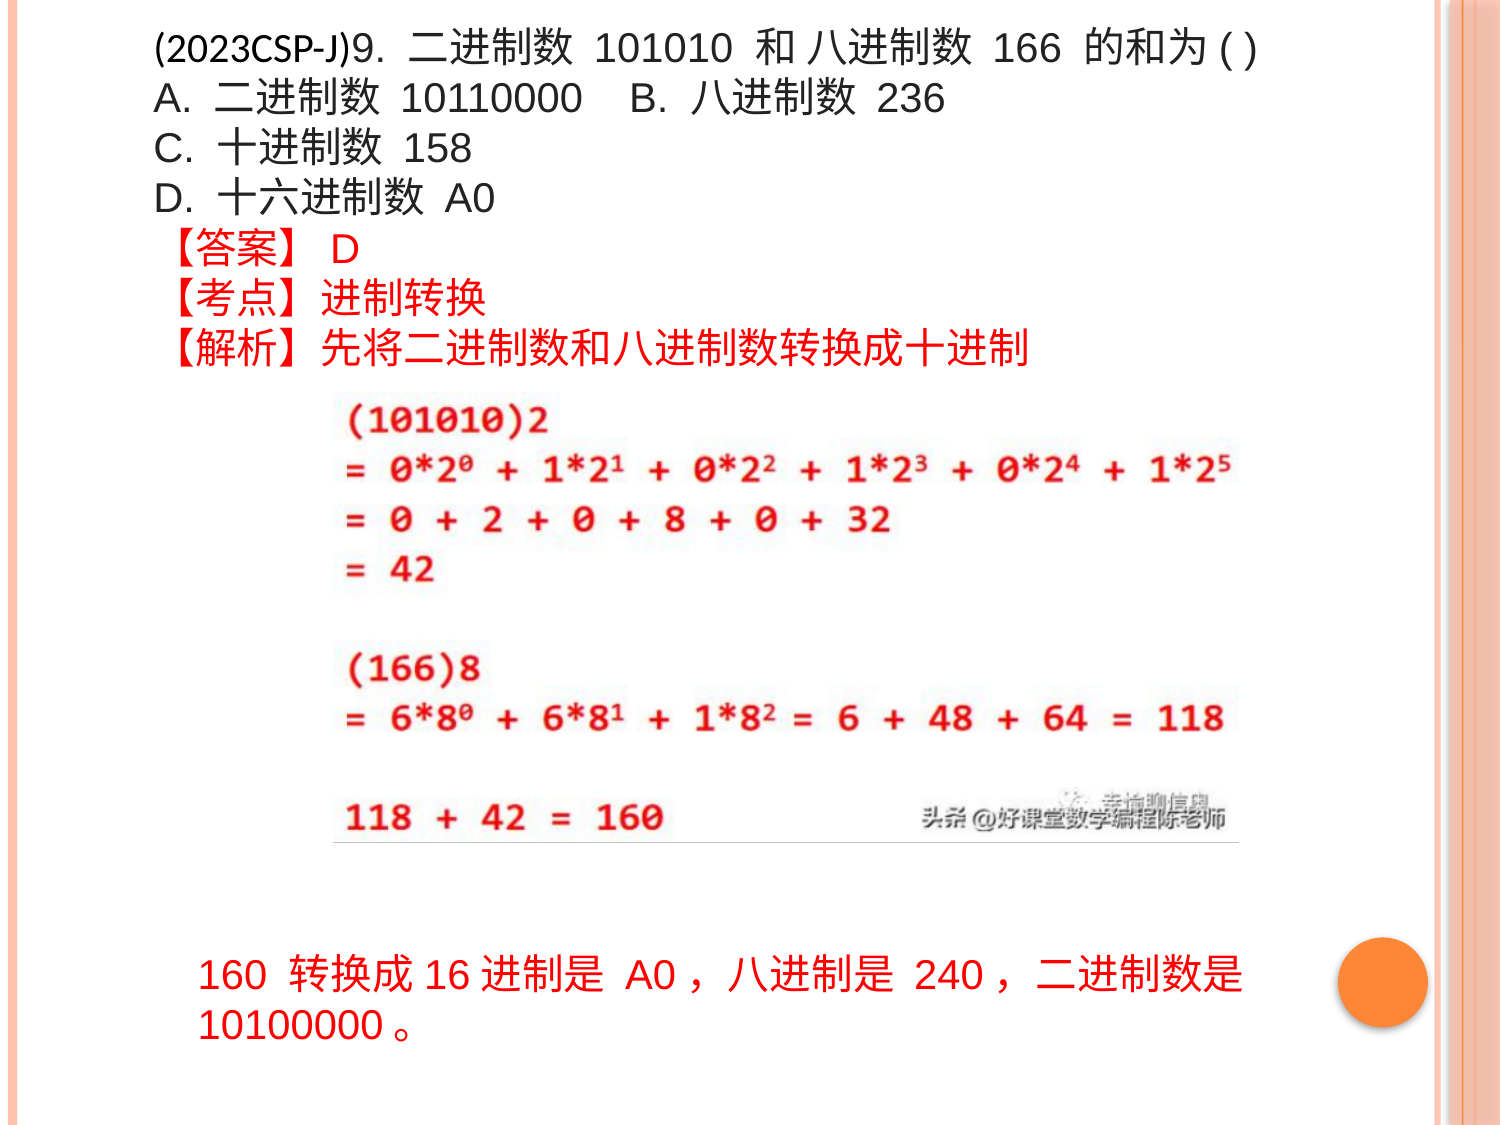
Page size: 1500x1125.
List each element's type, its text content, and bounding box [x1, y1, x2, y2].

text_box (2023CSP-J)9. 二进制数 101010 和 八进制数 166 的和为( ) A. 二进制数 10110000 B. 八进制数 236 C. 十进制数 158 D. 十六进制数 A0 【答案】D 【考点】进制转换 【解析】先将二进制数和八进制数转换成十进制 [138, 13, 1380, 379]
text_box 160 转换成16进制是 A0，八进制是 240，二进制数是 10100000。 [183, 940, 1356, 1056]
picture [332, 391, 1240, 845]
